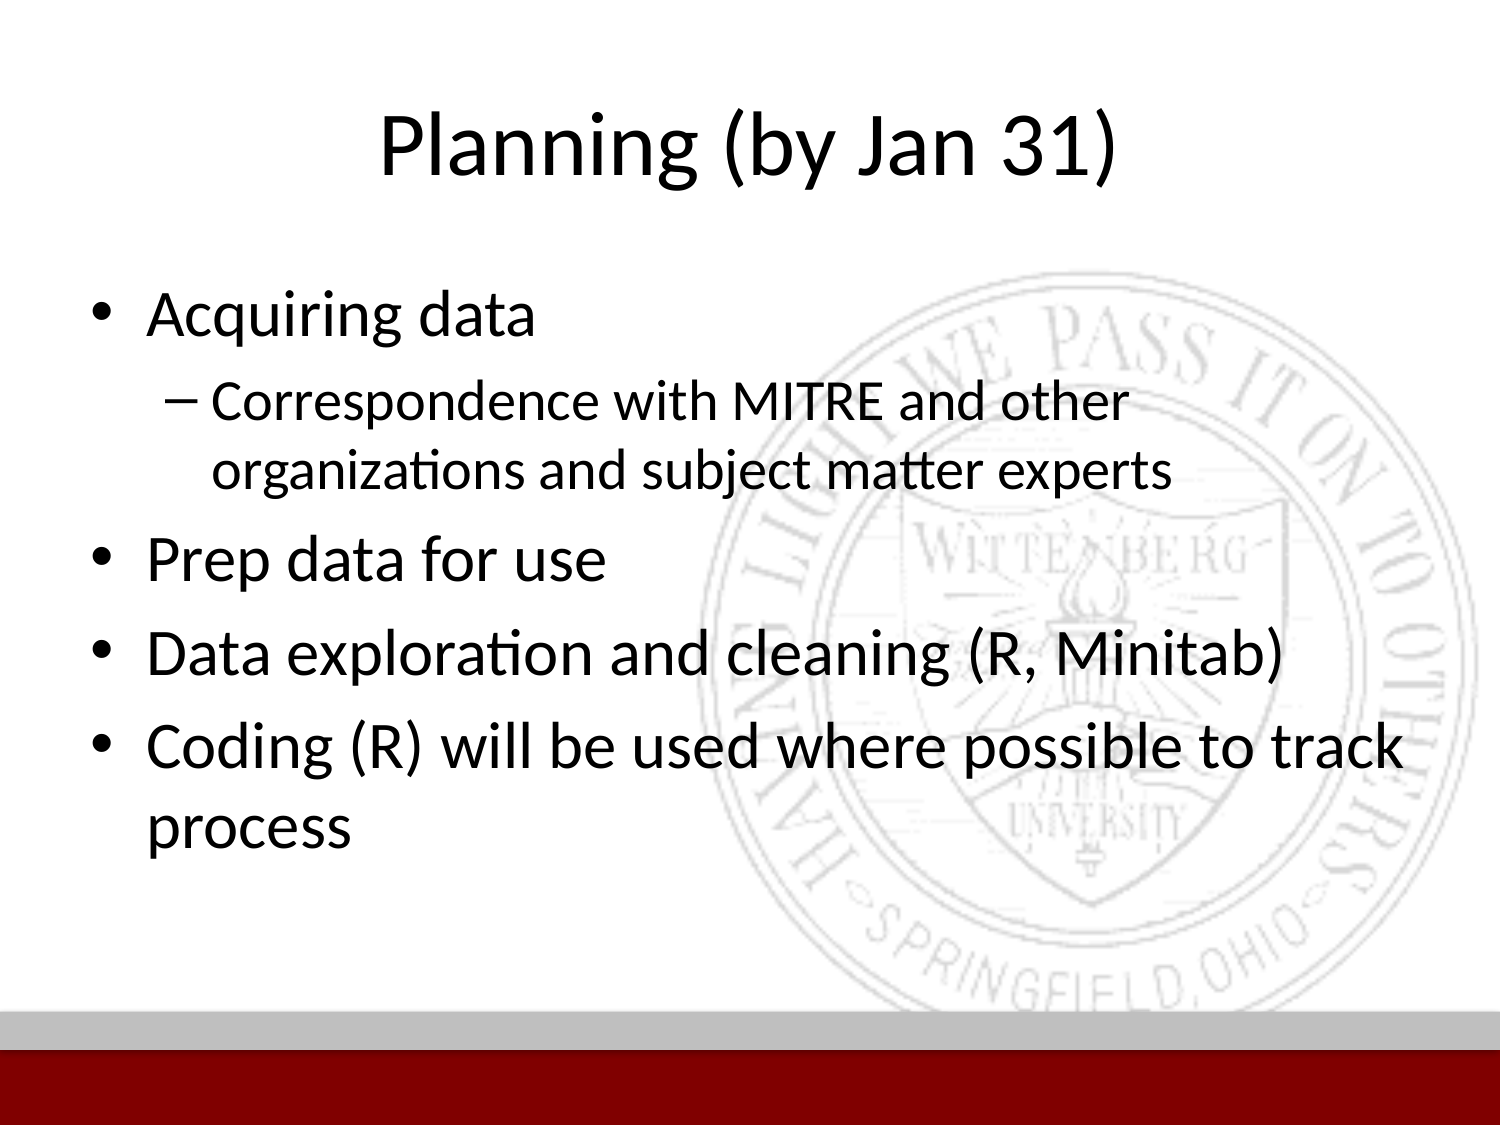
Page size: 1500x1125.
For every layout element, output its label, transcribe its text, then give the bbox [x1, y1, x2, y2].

list Acquiring data Correspondence with MITRE and other organizations and subject matter experts Prep data for use Data exploration and cleaning (R, Minitab) Coding (R) will be used where possible to track process [75, 262, 1425, 1005]
title Planning (by Jan 31) [75, 45, 1425, 233]
